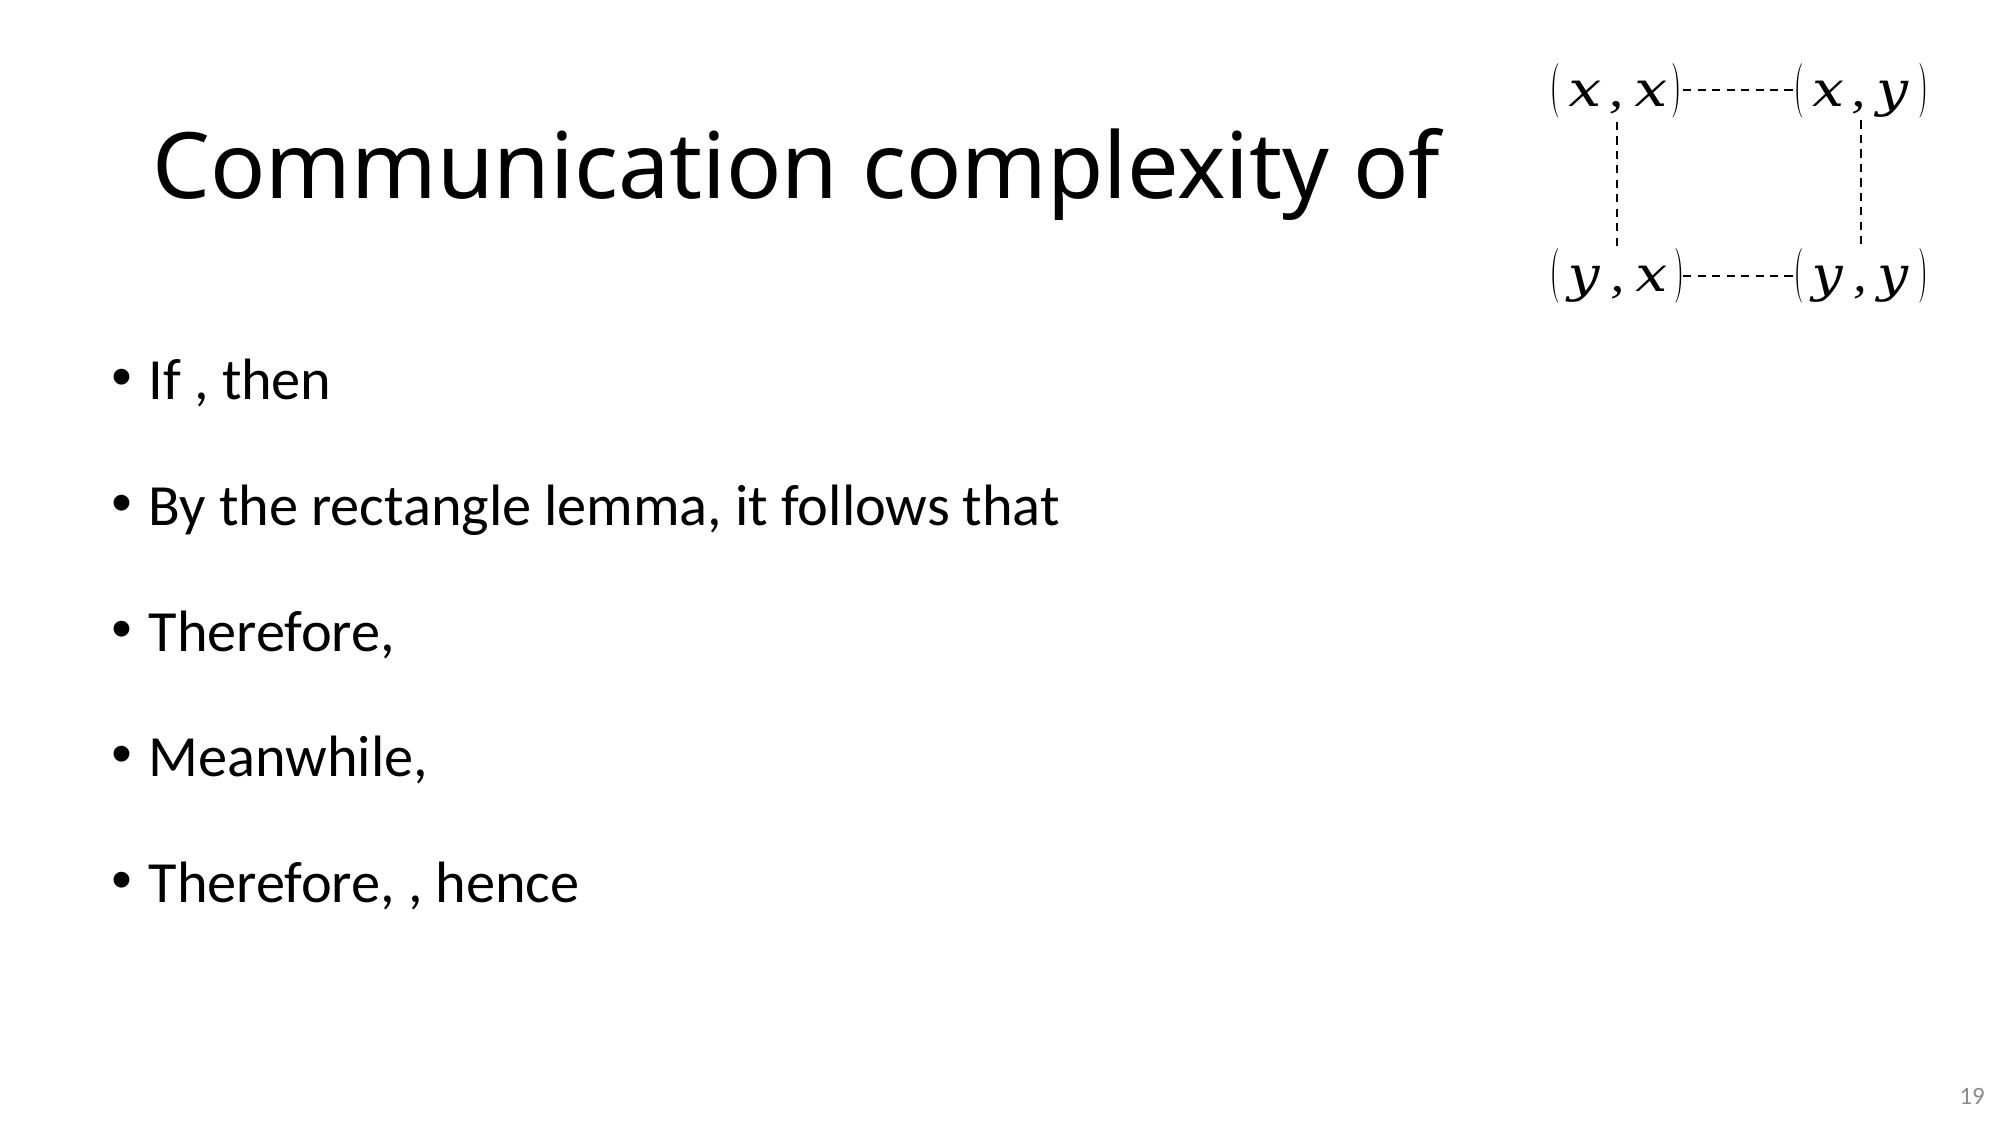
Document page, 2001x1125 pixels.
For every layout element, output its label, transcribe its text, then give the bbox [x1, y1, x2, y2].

slide_number 19 [1550, 1064, 2000, 1125]
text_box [1549, 59, 1928, 307]
